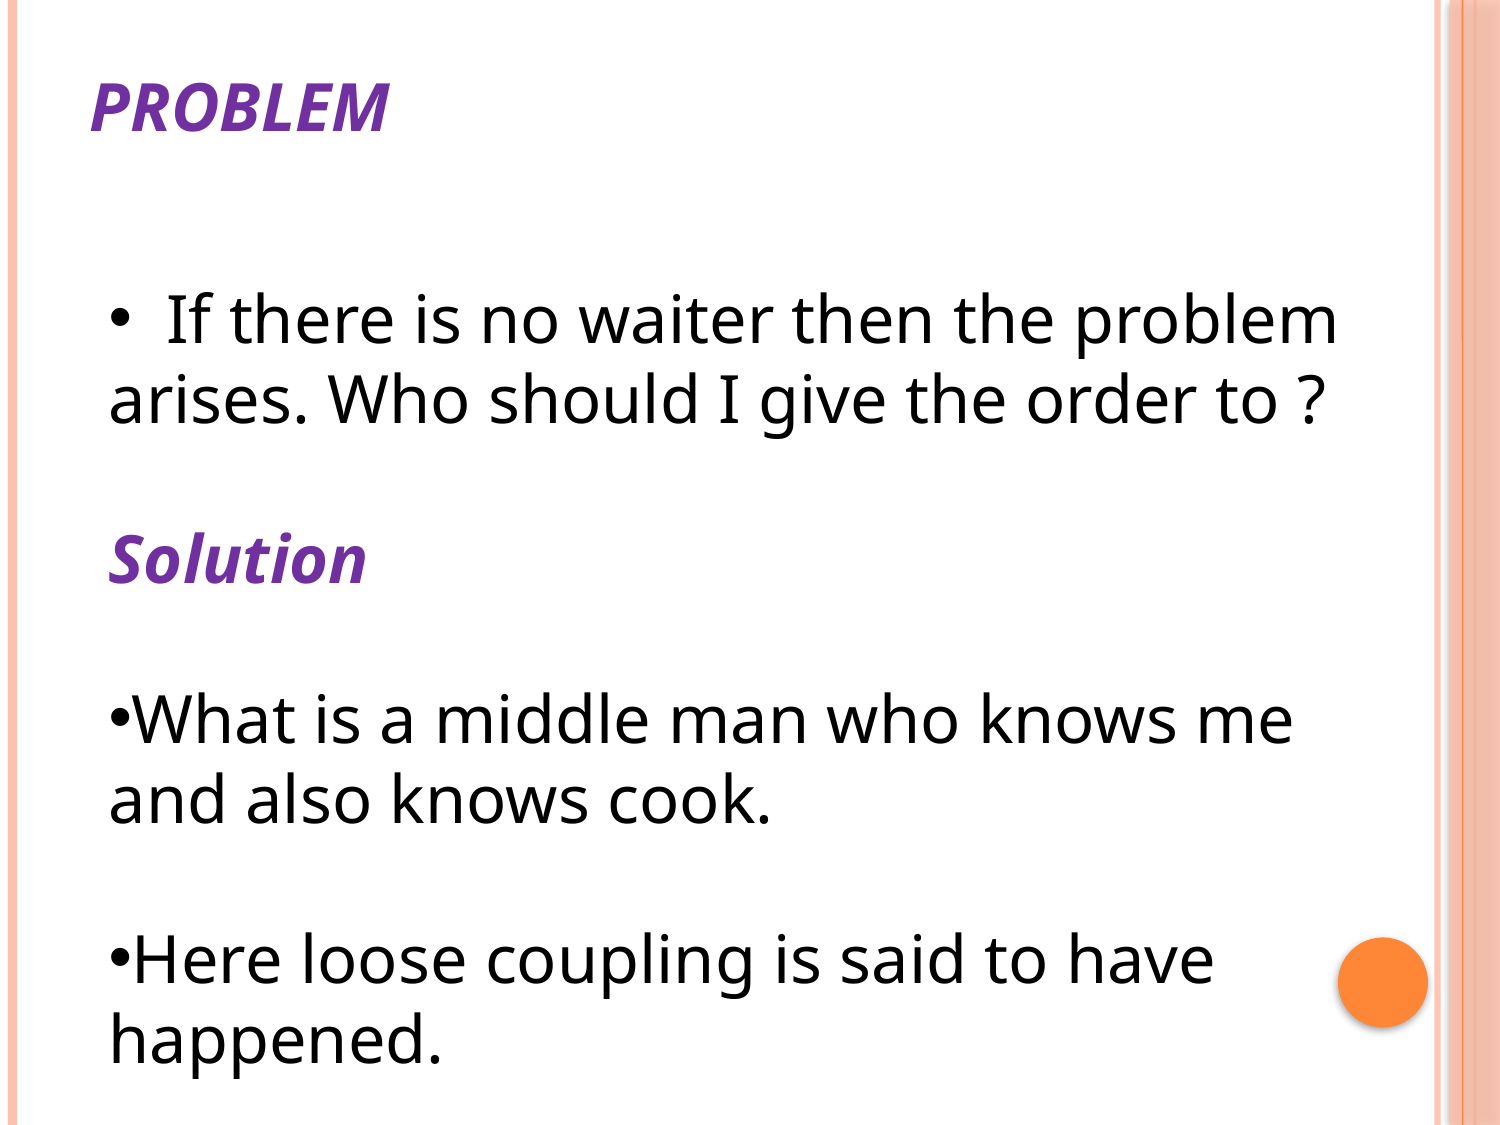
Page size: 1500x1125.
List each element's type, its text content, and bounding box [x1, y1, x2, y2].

text_box If there is no waiter then the problem arises. Who should I give the order to ? Solution What is a middle man who knows me and also knows cook. Here loose coupling is said to have happened. [93, 269, 1407, 1125]
title problem [75, 45, 1300, 153]
